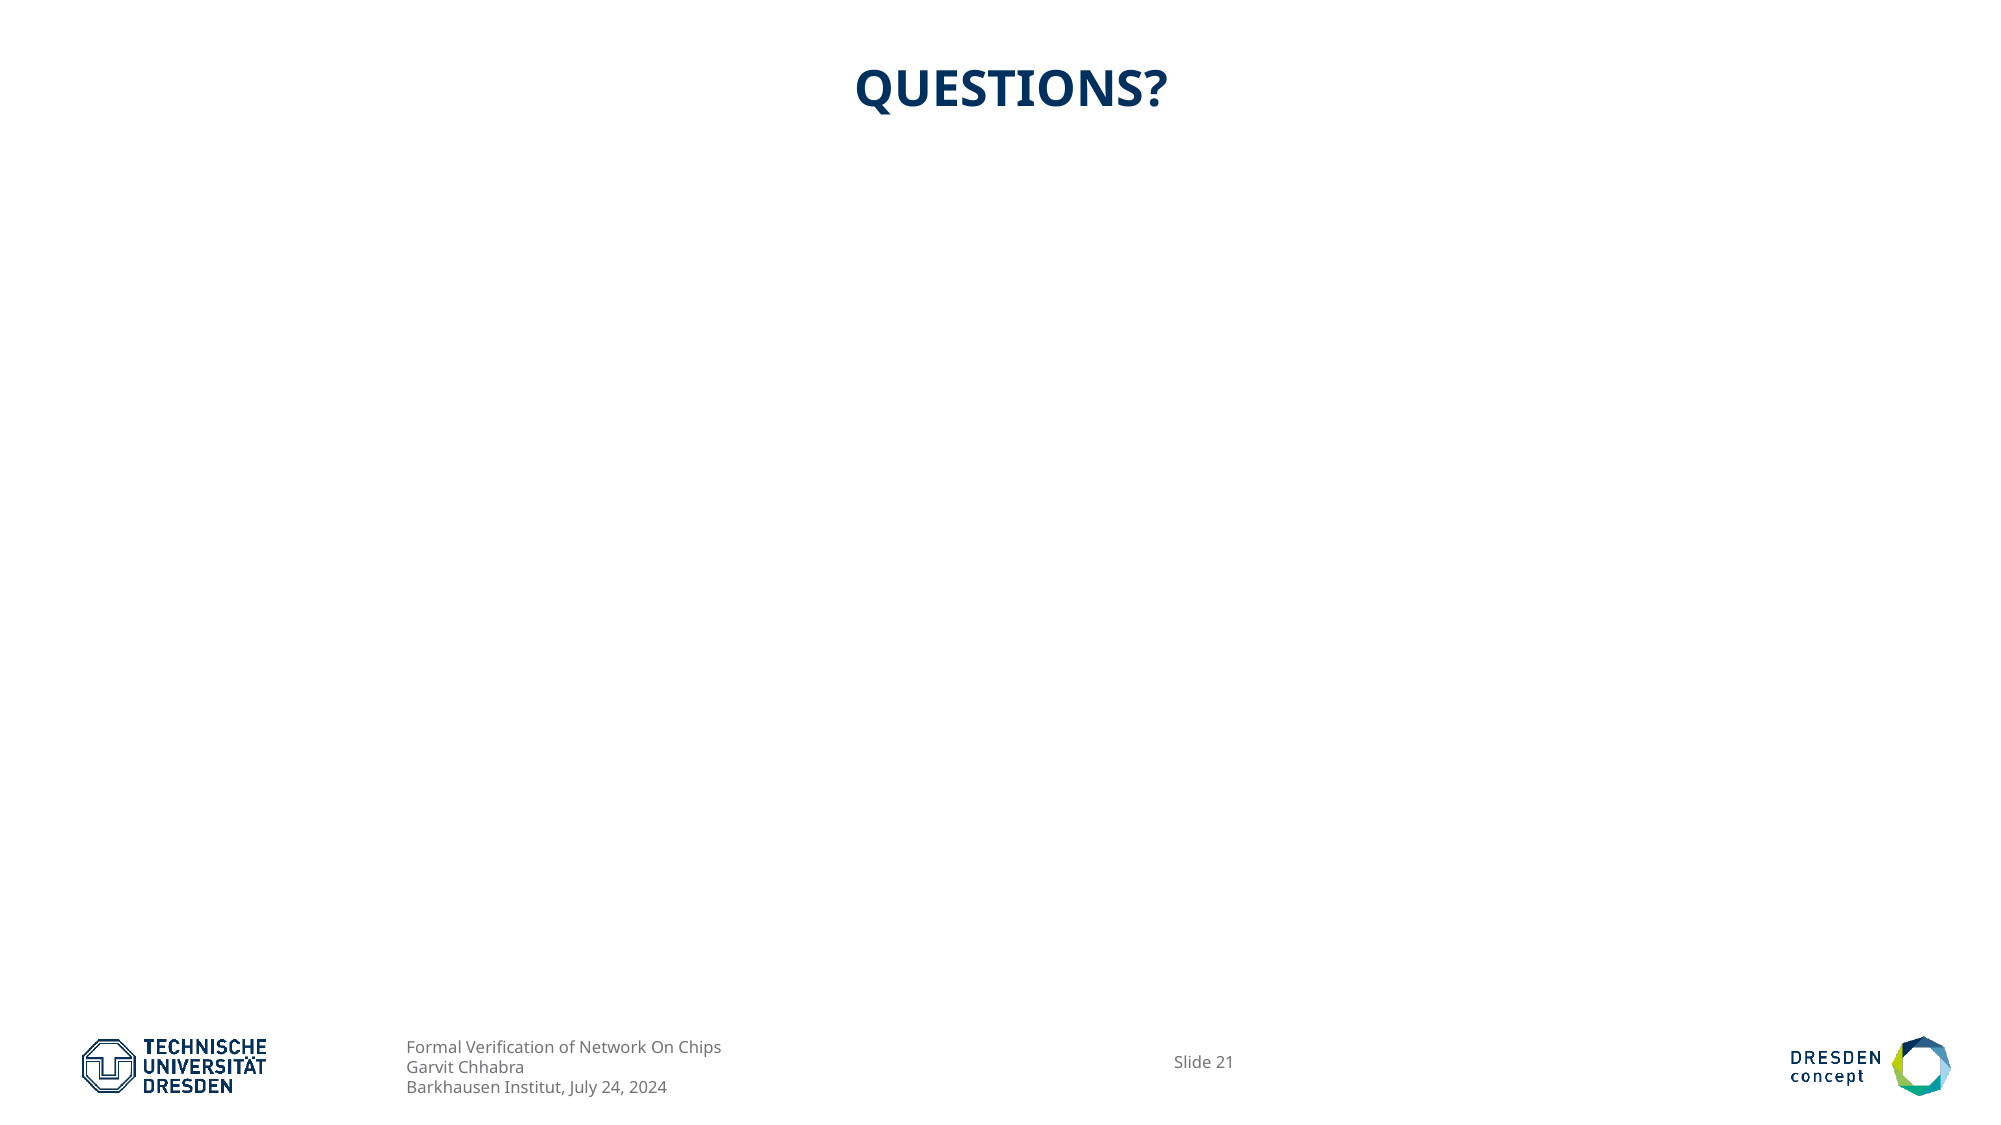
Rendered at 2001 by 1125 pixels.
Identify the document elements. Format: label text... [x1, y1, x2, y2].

picture [82, 1039, 266, 1093]
title QUESTIONS? [143, 56, 1880, 141]
picture [1791, 1036, 1951, 1096]
